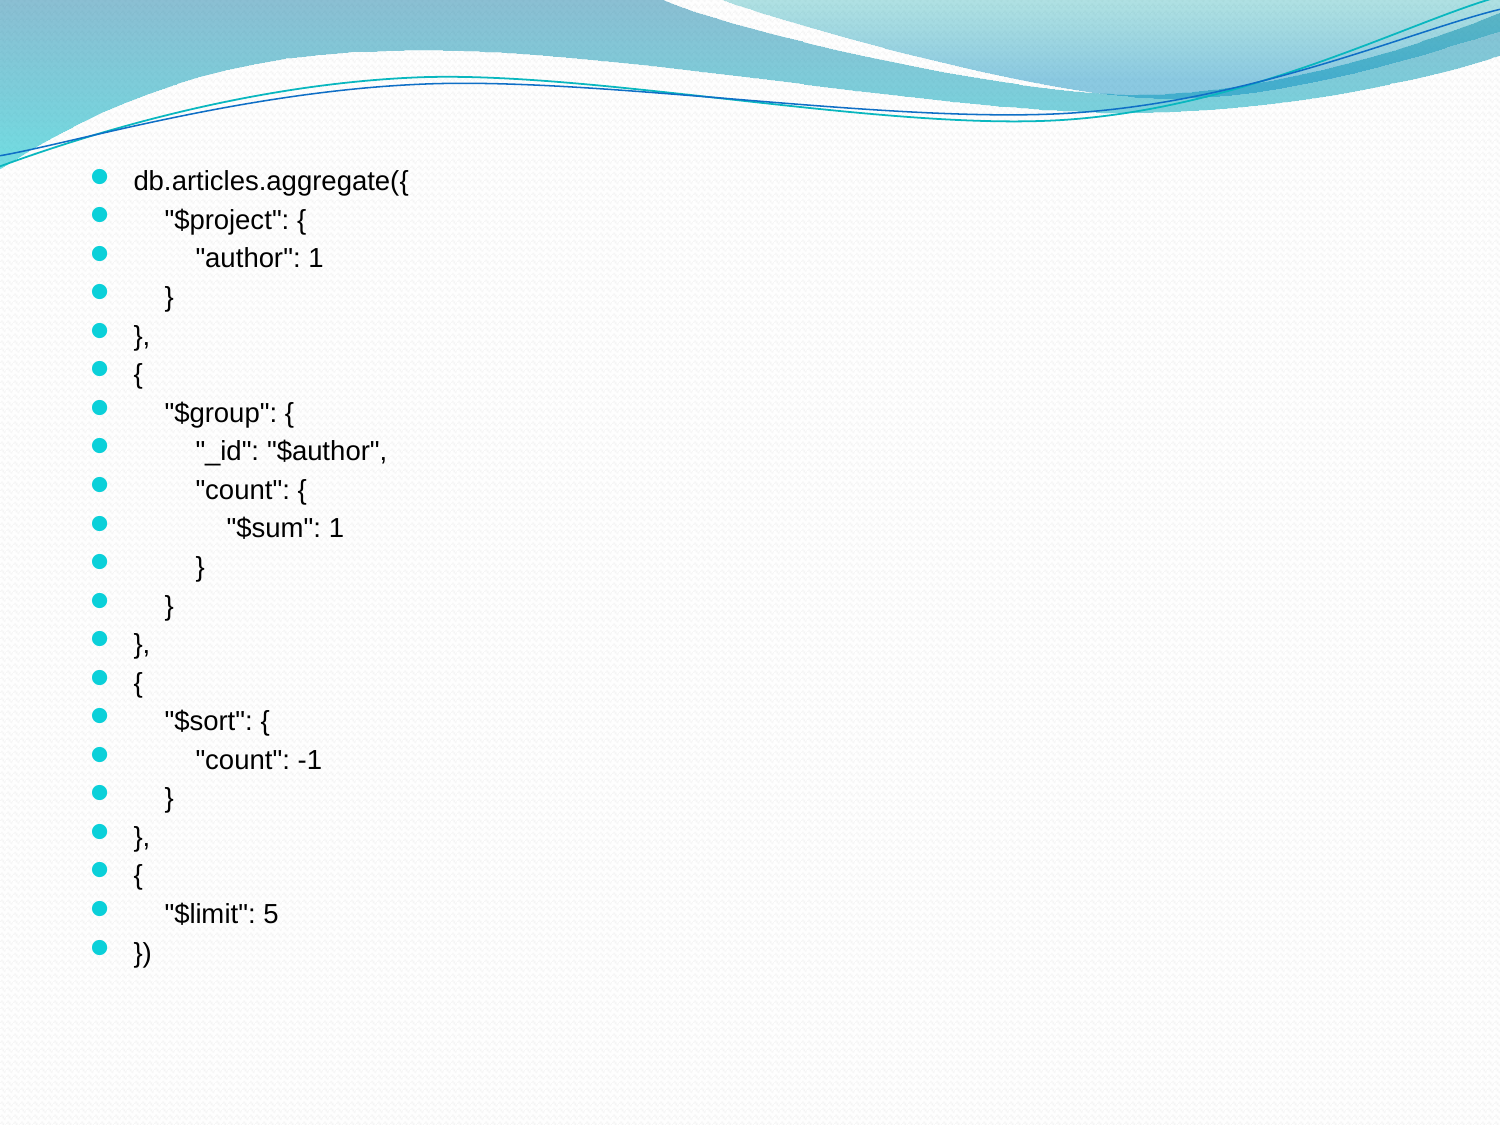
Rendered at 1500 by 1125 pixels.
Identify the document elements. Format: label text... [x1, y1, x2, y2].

list db.articles.aggregate({ "$project": { "author": 1 } }, { "$group": { "_id": "$author", "count": { "$sum": 1 } } }, { "$sort": { "count": -1 } }, { "$limit": 5 }) [75, 155, 1290, 993]
